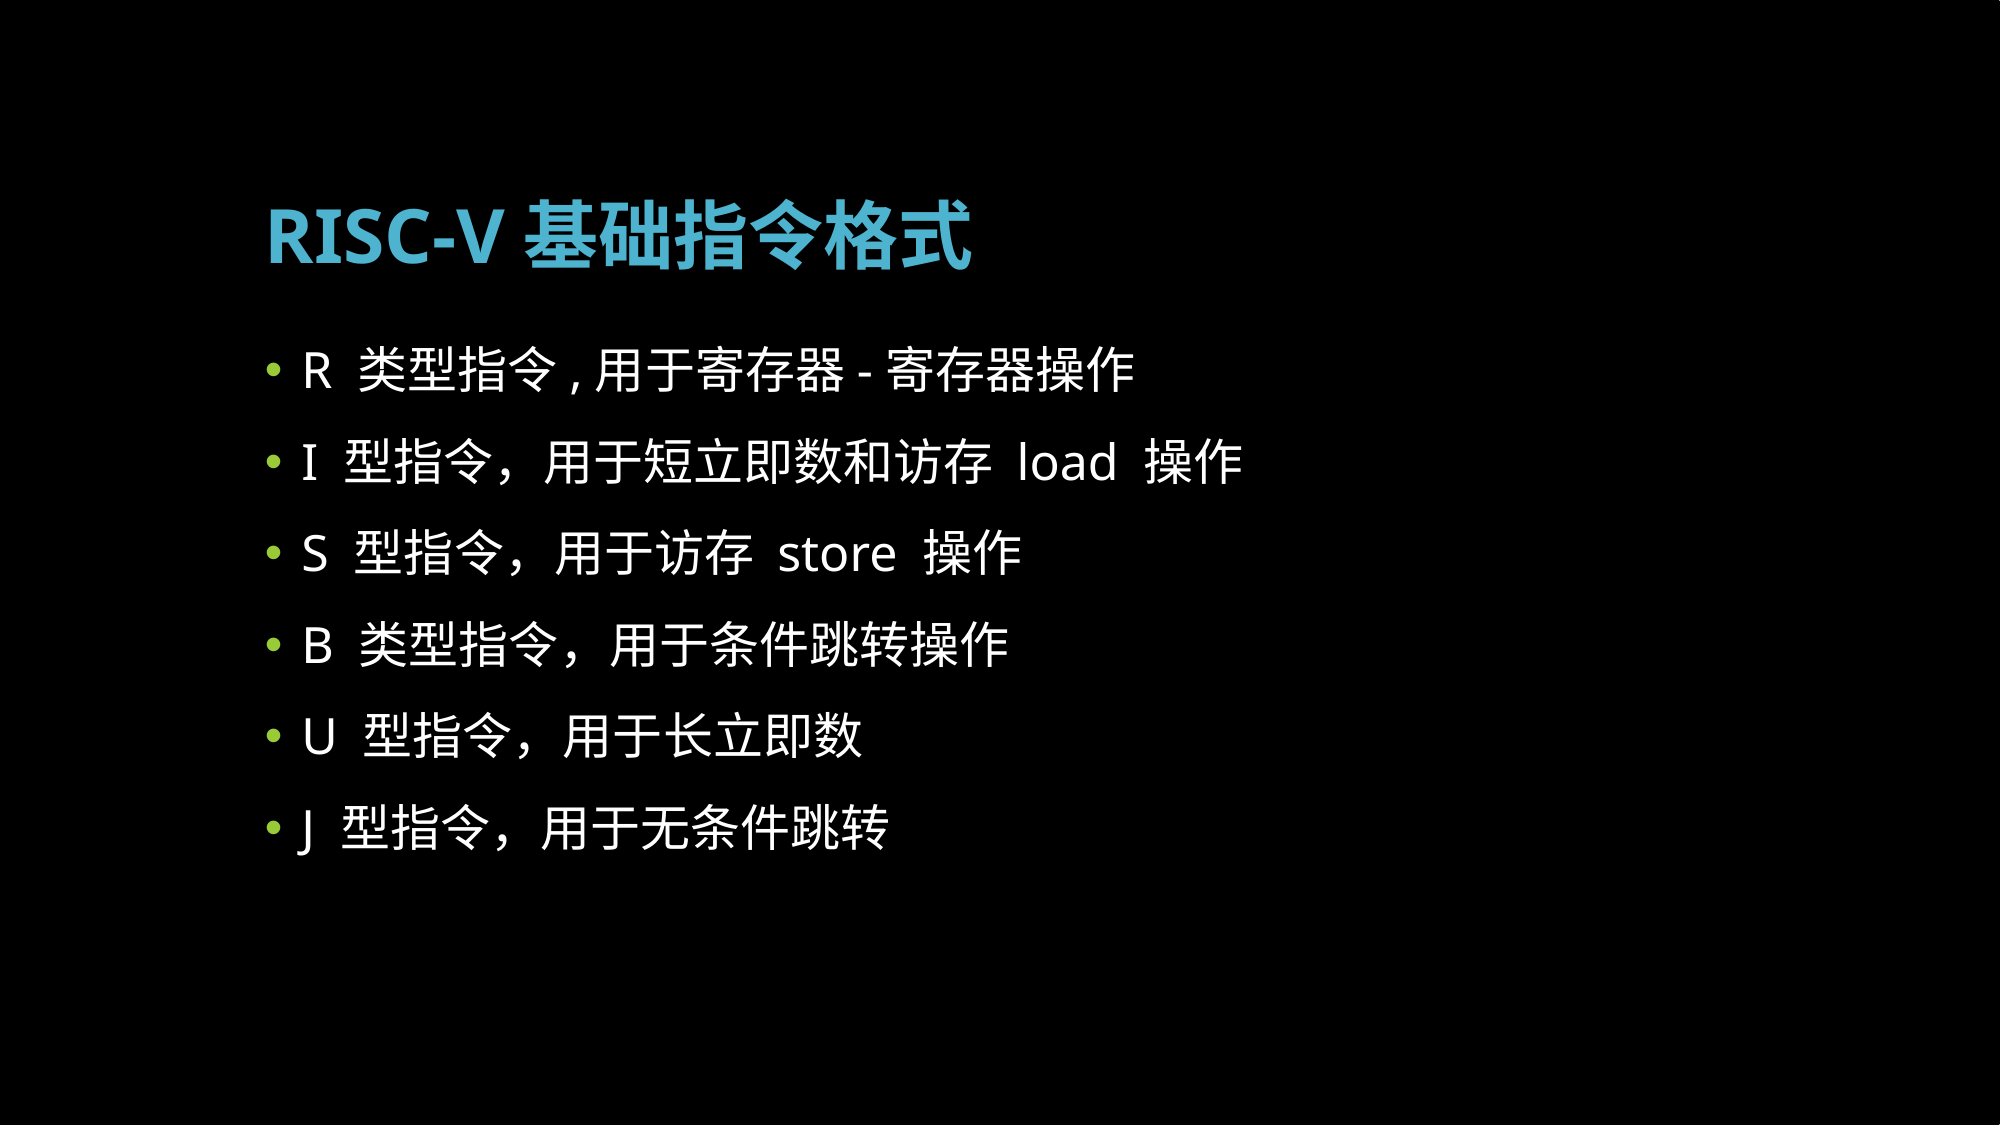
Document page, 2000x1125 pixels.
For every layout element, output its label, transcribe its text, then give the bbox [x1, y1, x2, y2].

list R 类型指令,用于寄存器-寄存器操作 I 型指令，用于短立即数和访存 load 操作 S 型指令，用于访存 store 操作 B 类型指令，用于条件跳转操作 U 型指令，用于长立即数 J 型指令，用于无条件跳转 [249, 338, 1749, 1014]
title RISC-V基础指令格式 [249, 62, 1750, 288]
